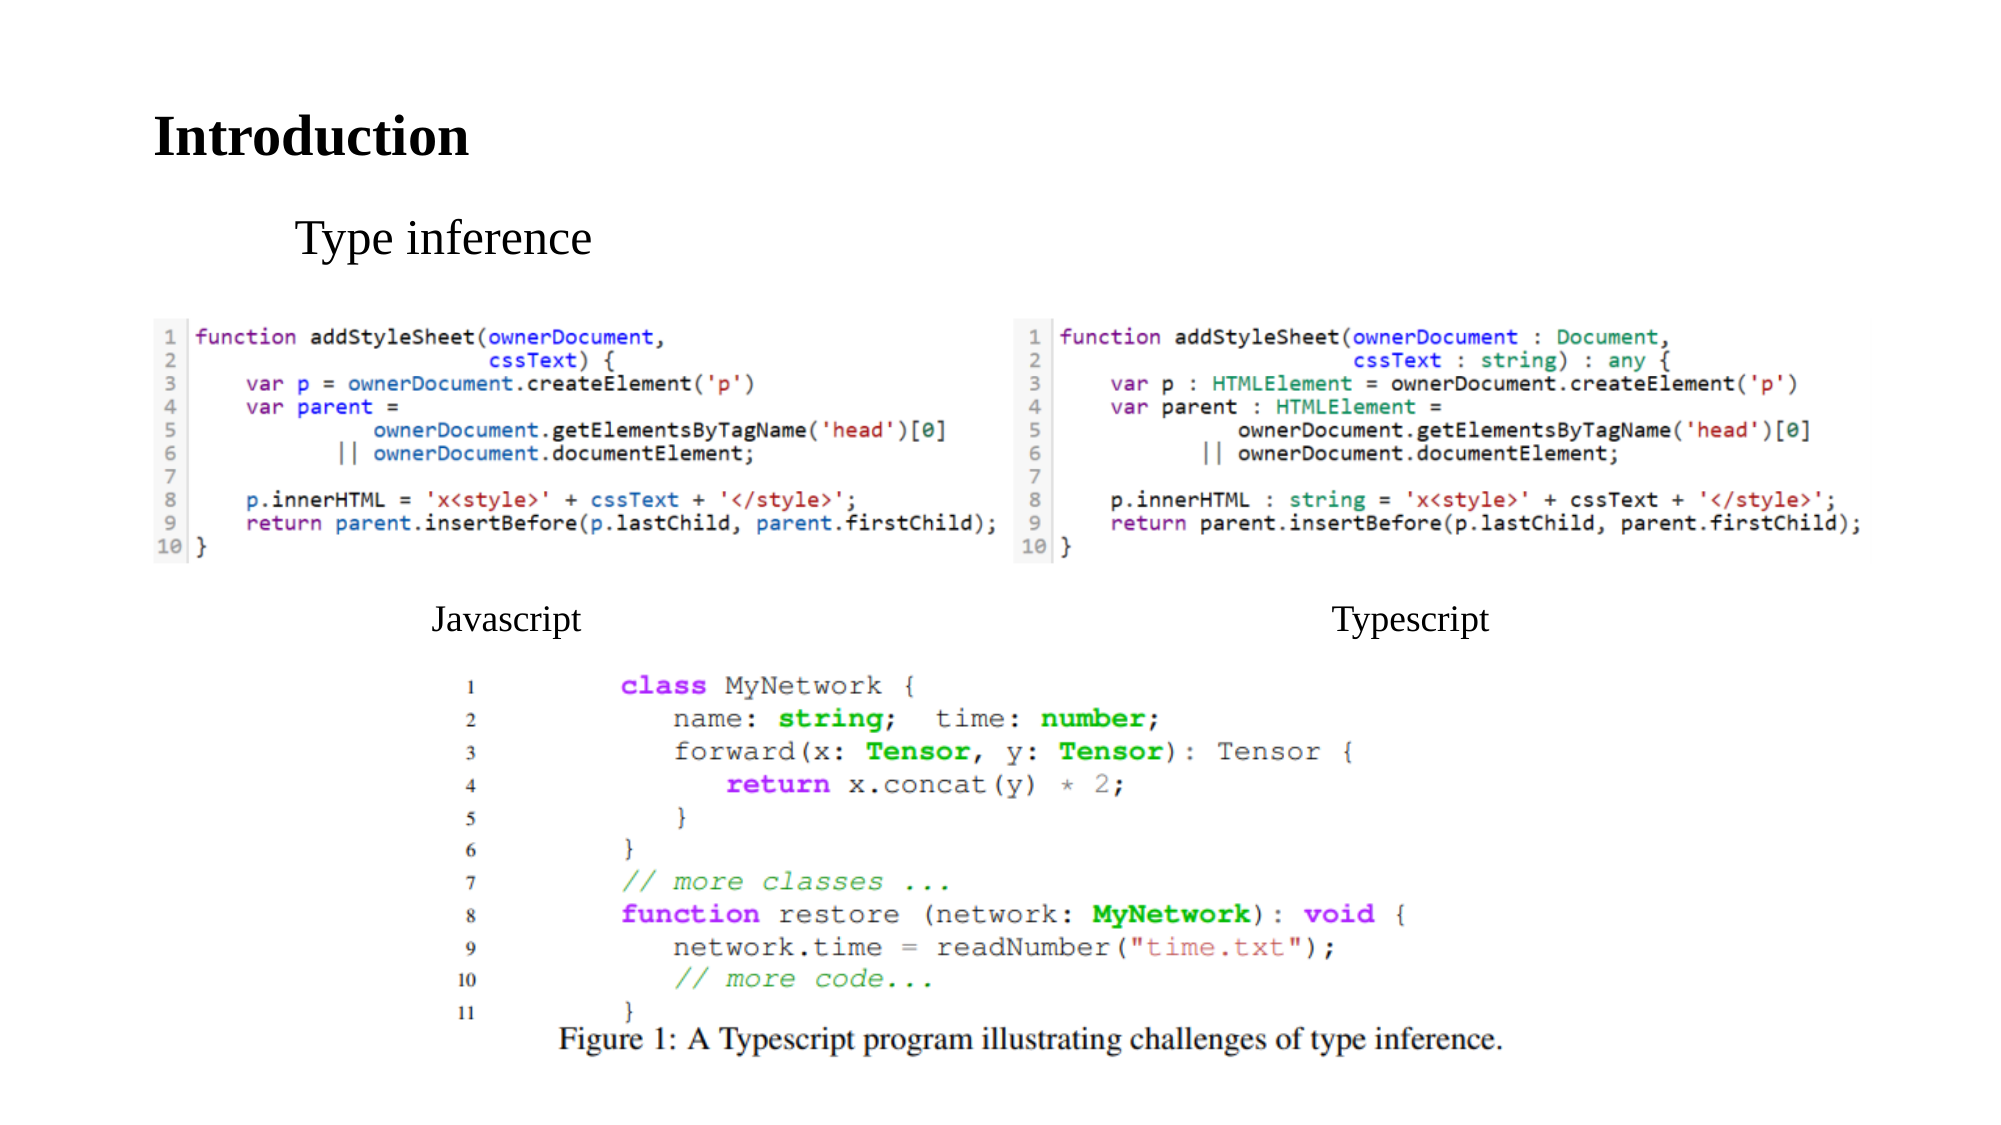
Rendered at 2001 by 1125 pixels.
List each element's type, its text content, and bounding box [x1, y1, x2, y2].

picture [138, 303, 1907, 587]
text_box Javascript Typescript [416, 587, 1628, 647]
picture [435, 650, 1553, 1065]
text_box Type inference [279, 197, 615, 272]
text_box Introduction [138, 89, 560, 175]
